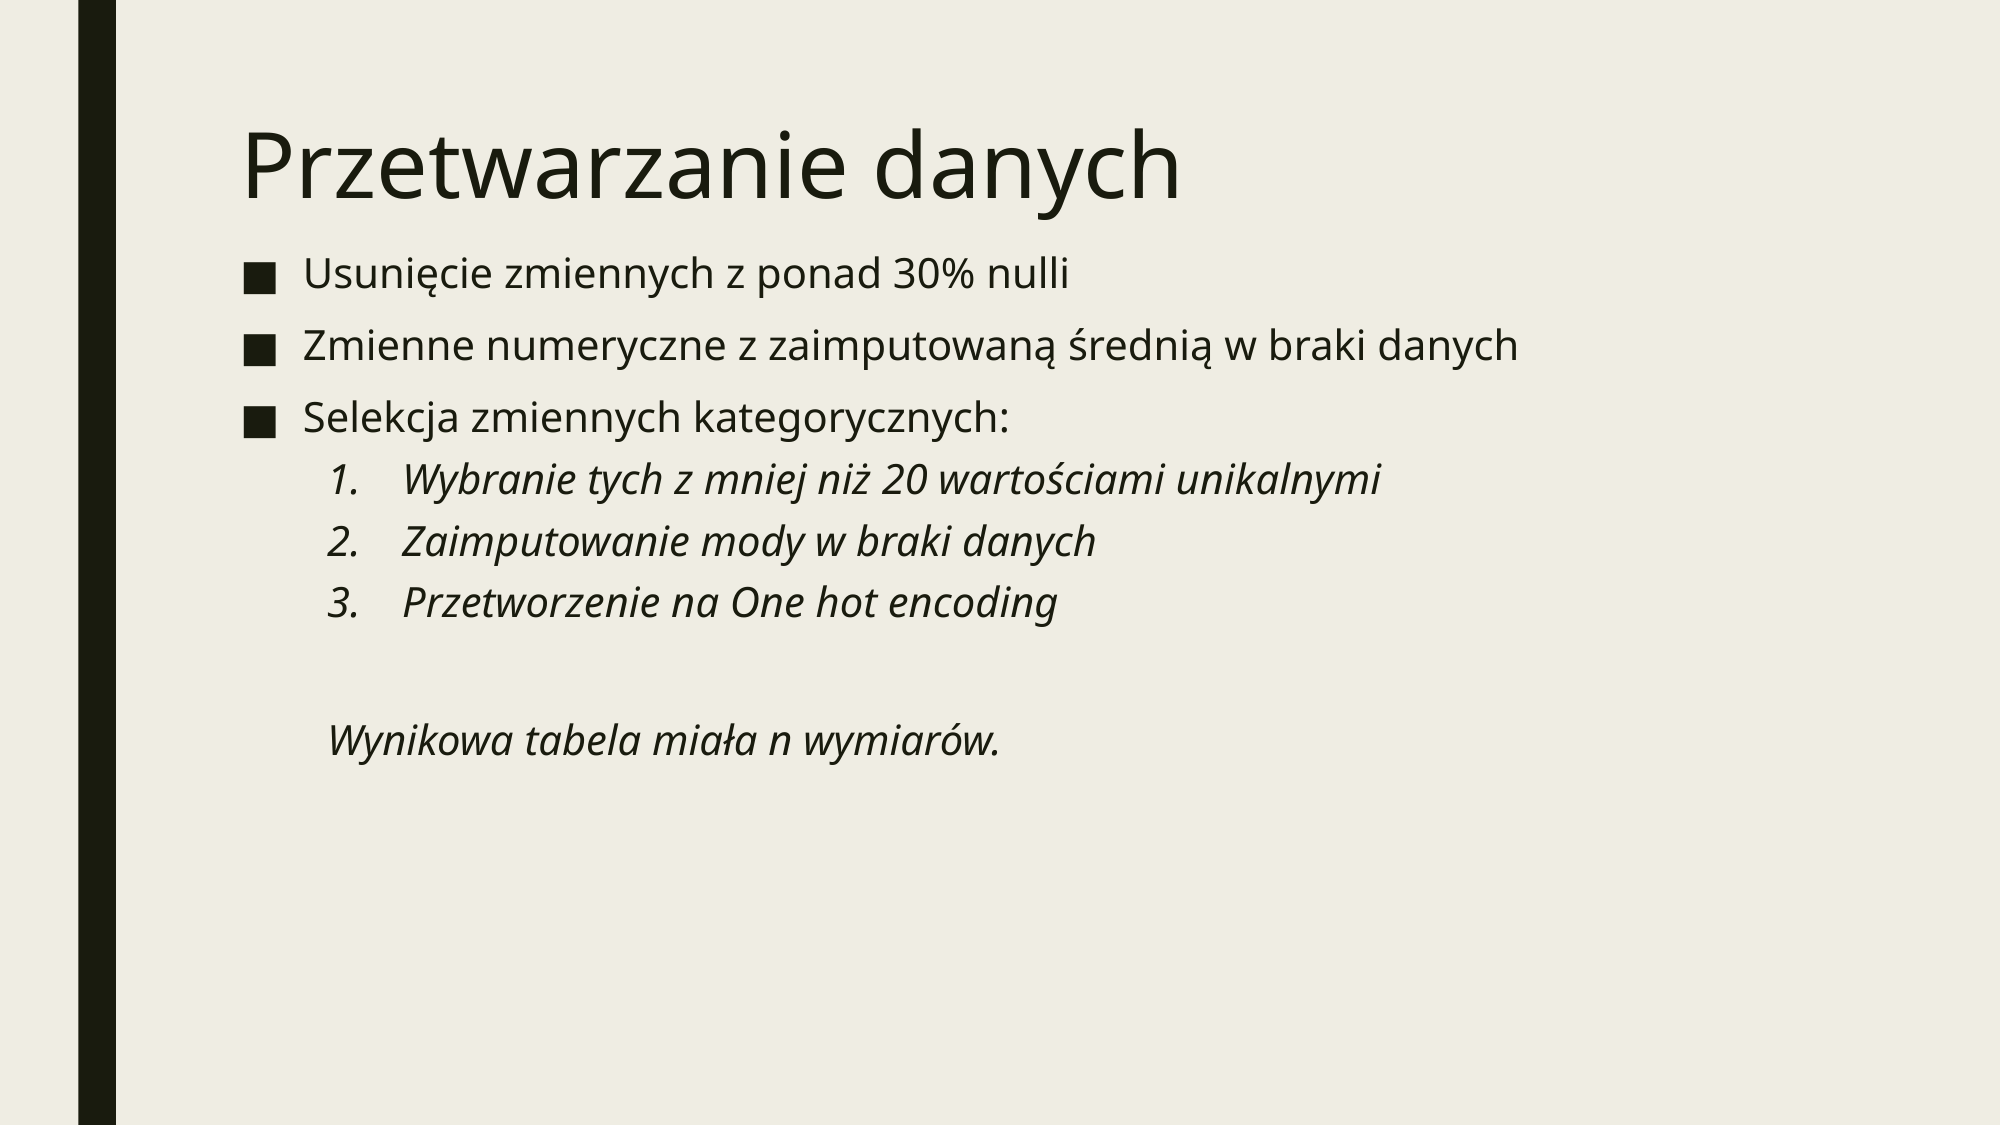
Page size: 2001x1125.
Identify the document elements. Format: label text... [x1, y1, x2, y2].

list Usunięcie zmiennych z ponad 30% nulli Zmienne numeryczne z zaimputowaną średnią w braki danych Selekcja zmiennych kategorycznych: Wybranie tych z mniej niż 20 wartościami unikalnymi Zaimputowanie mody w braki danych Przetworzenie na One hot encoding Wynikowa tabela miała n wymiarów. [225, 243, 1800, 963]
title Przetwarzanie danych [225, 112, 1800, 243]
